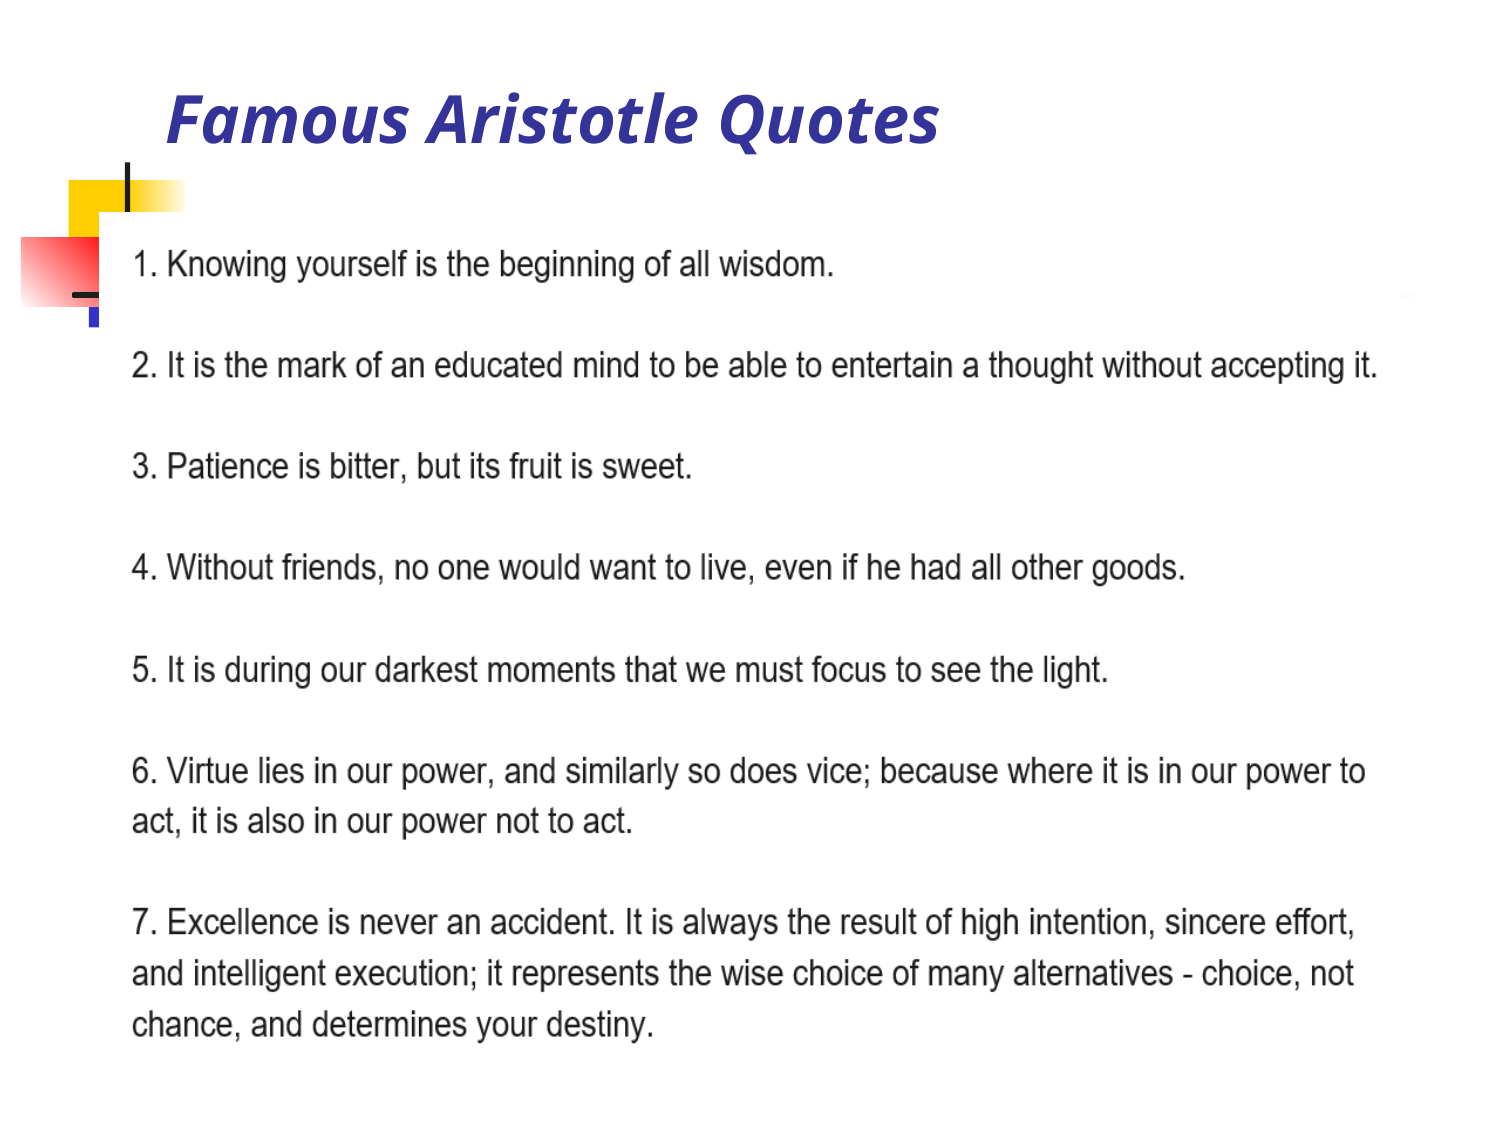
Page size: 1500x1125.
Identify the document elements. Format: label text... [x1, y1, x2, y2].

title Famous Aristotle Quotes [150, 0, 1429, 165]
picture [99, 212, 1401, 1063]
